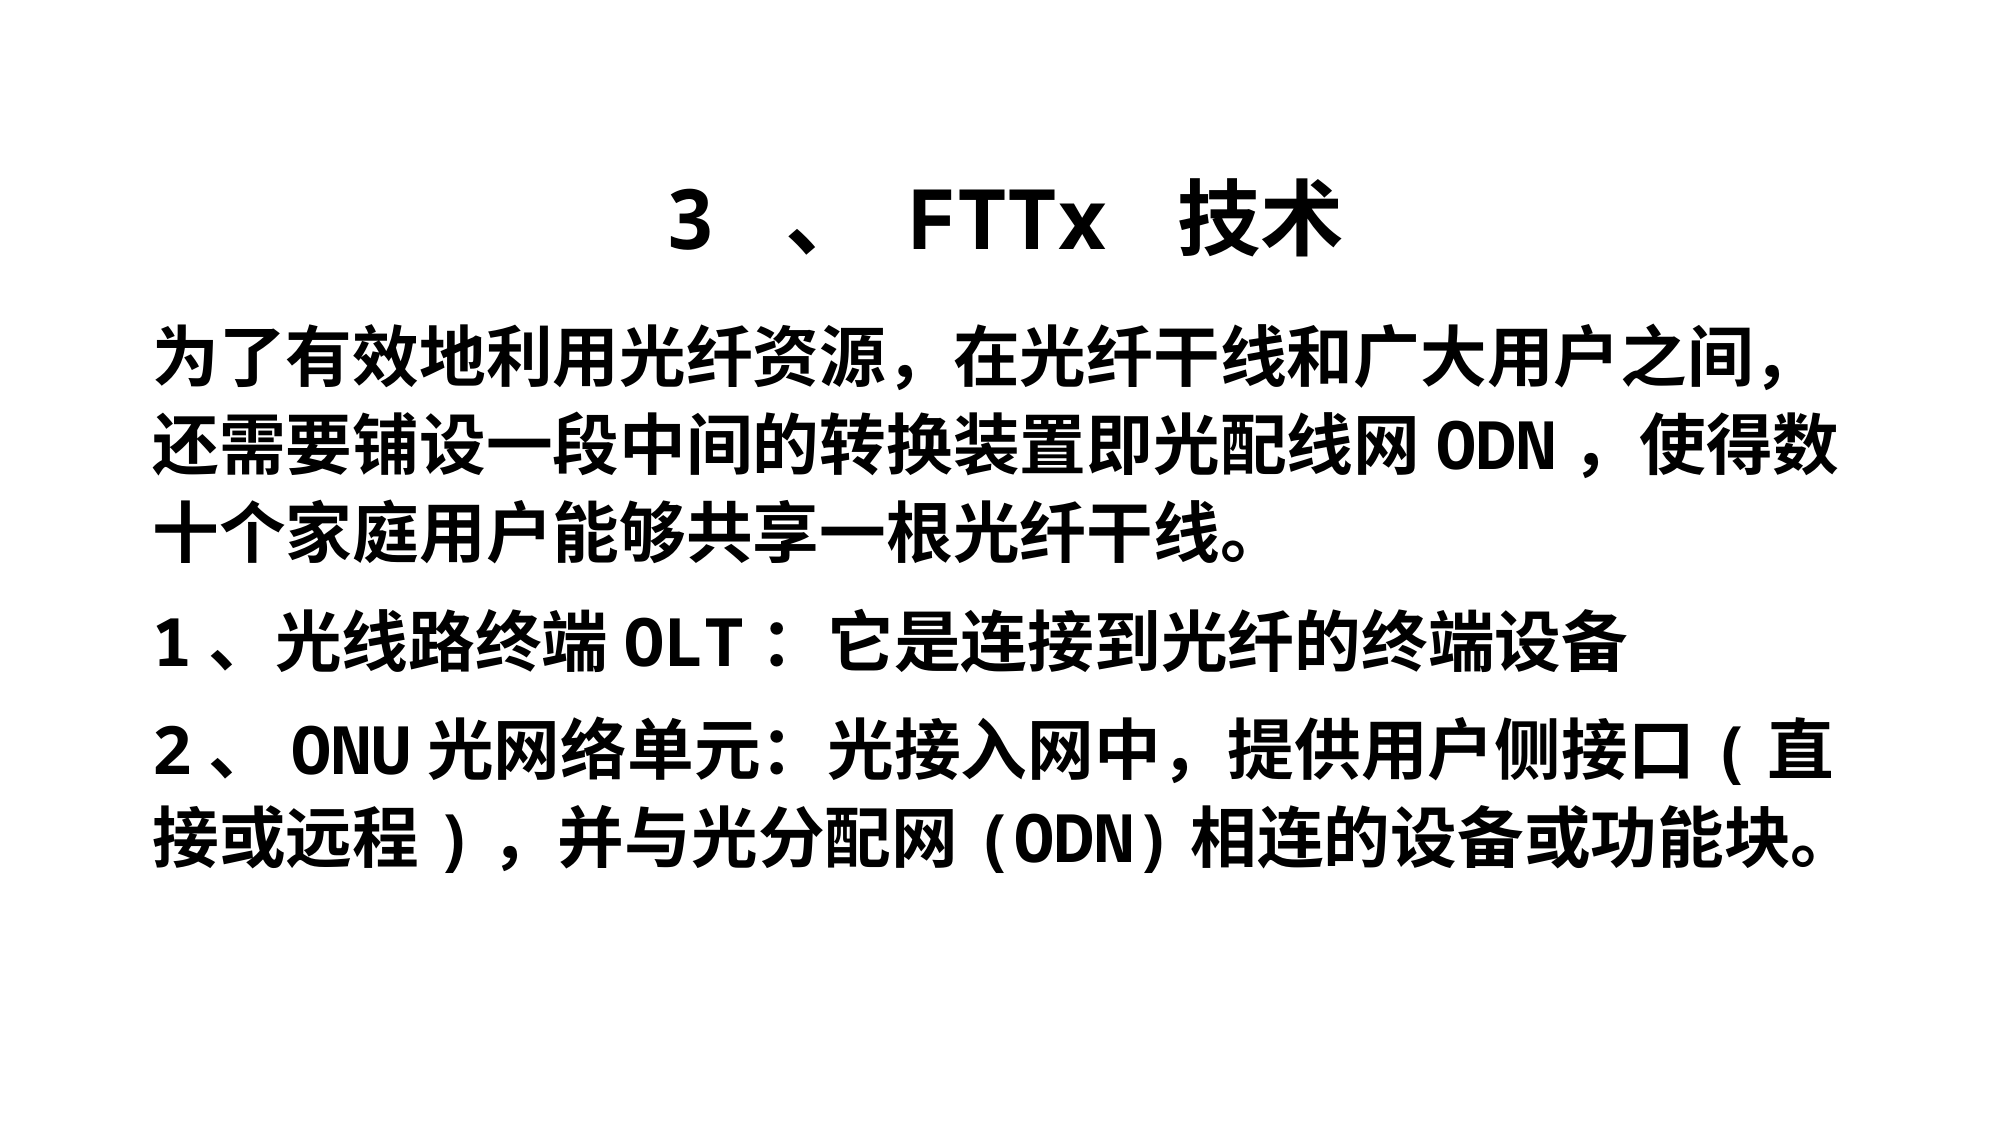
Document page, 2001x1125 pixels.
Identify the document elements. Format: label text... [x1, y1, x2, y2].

text_box 3 、 FTTx 技术 [438, 35, 1591, 275]
list 为了有效地利用光纤资源，在光纤干线和广大用户之间，还需要铺设一段中间的转换装置即光配线网ODN，使得数十个家庭用户能够共享一根光纤干线。 1、光线路终端OLT：它是连接到光纤的终端设备 2、ONU光网络单元：光接入网中，提供用户侧接口(直接或远程)，并与光分配网(ODN)相连的设备或功能块。 [137, 299, 1863, 1014]
